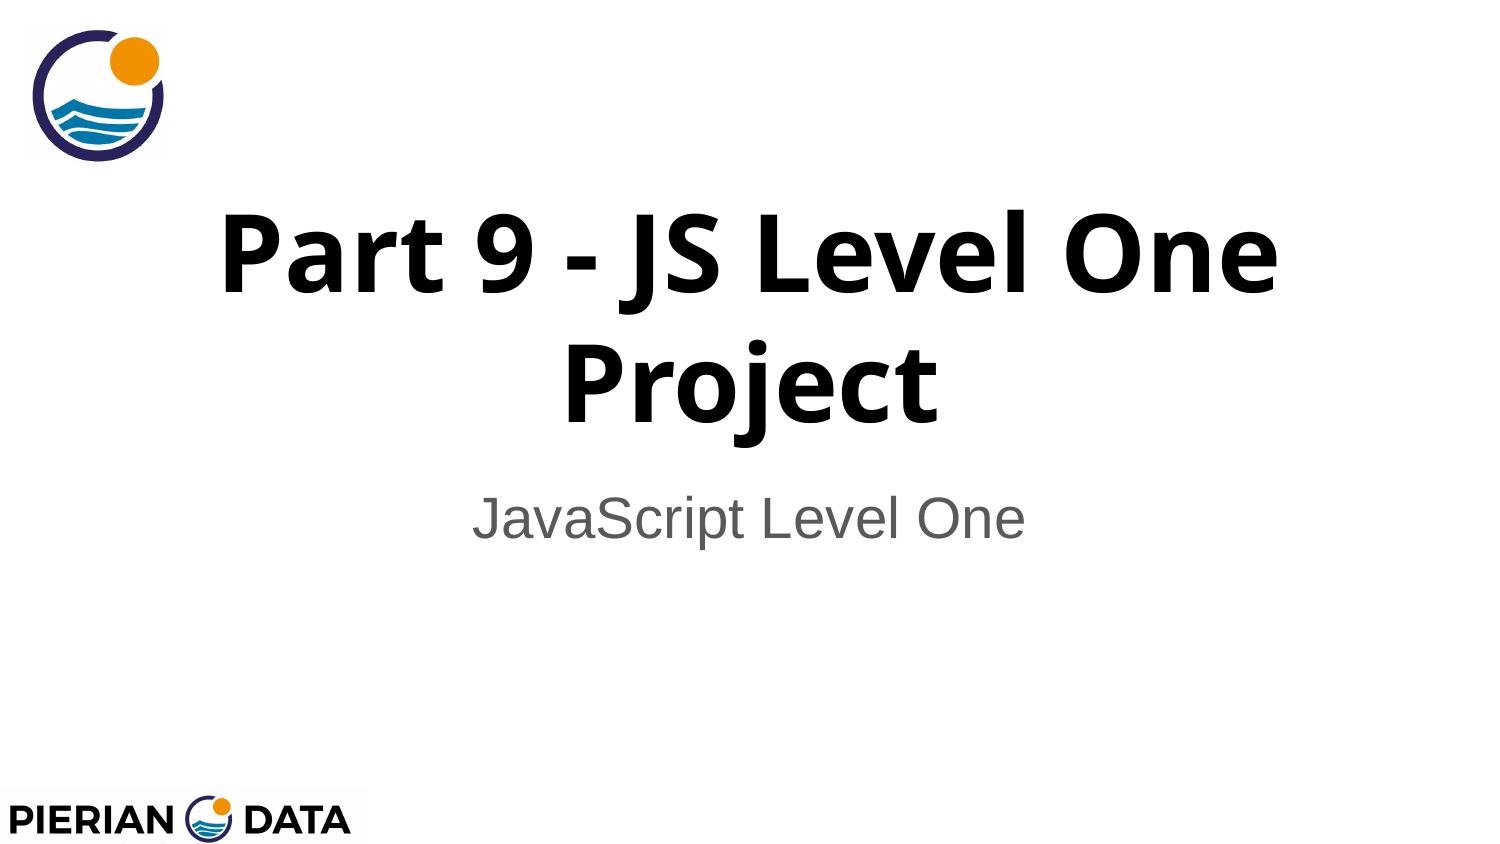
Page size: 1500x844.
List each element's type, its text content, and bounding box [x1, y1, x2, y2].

picture [24, 24, 172, 167]
title Part 9 - JS Level One Project [51, 122, 1449, 459]
subtitle JavaScript Level One [51, 464, 1449, 595]
picture [0, 787, 368, 844]
